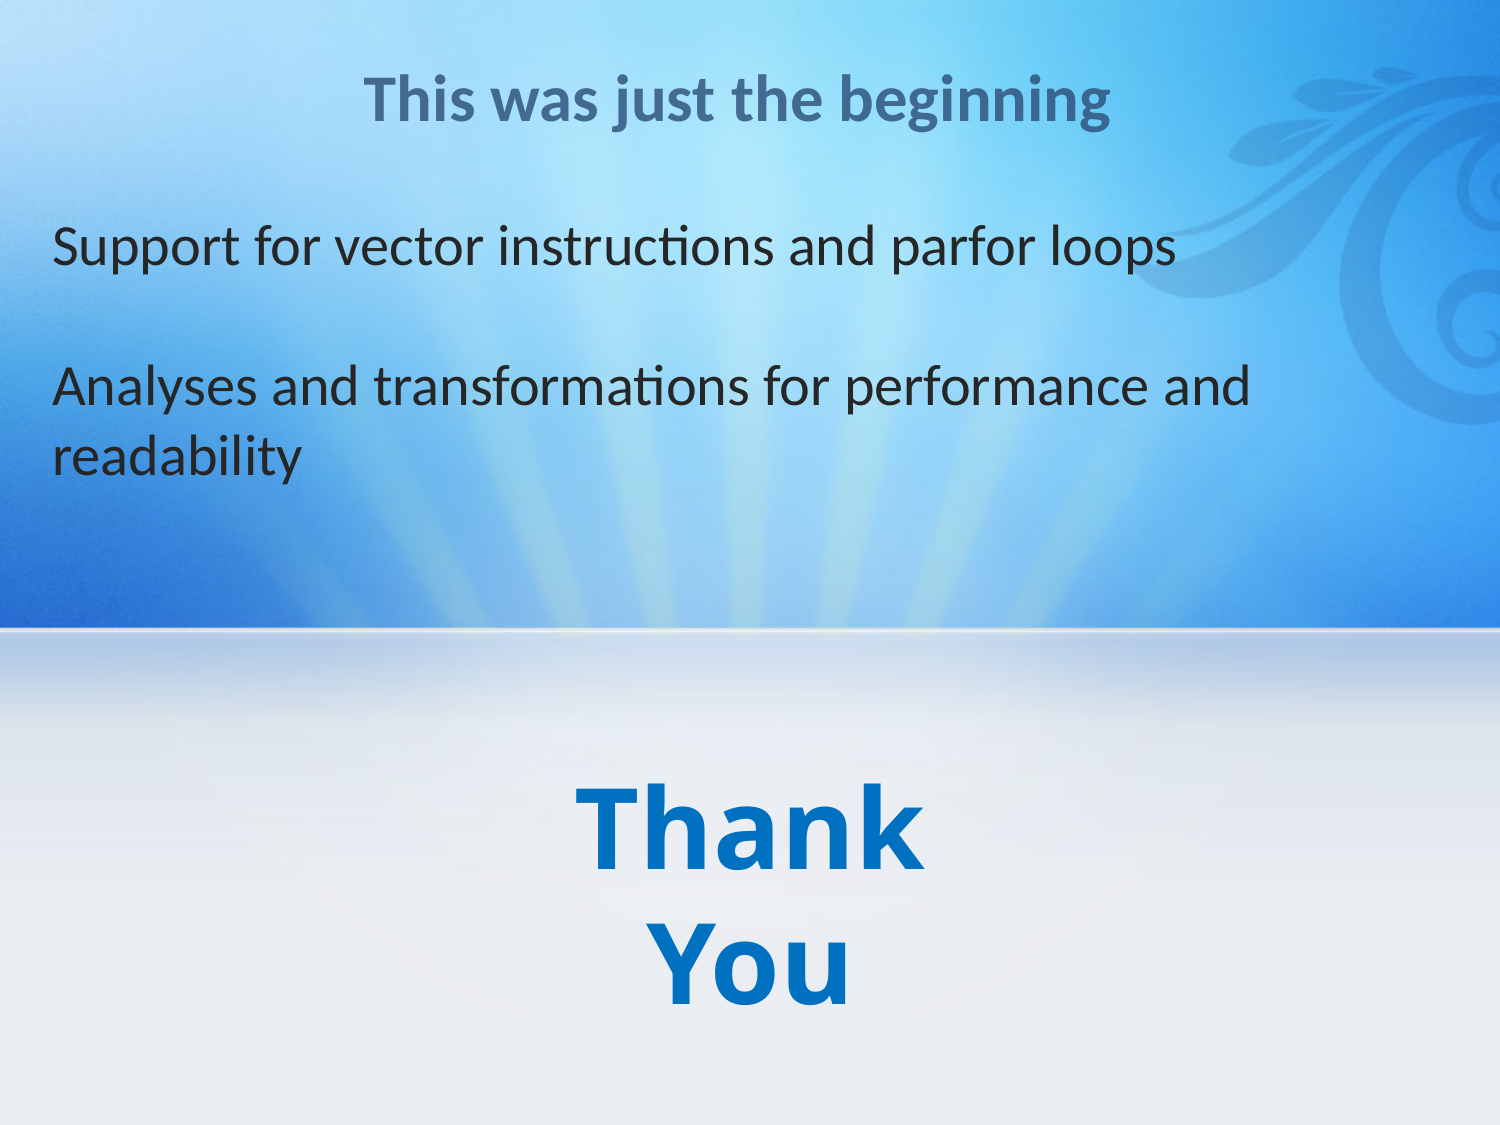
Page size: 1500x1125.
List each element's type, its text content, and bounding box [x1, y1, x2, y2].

text_box Thank You [468, 749, 1032, 1035]
text_box Support for vector instructions and parfor loops Analyses and transformations for performance and readability [37, 199, 1463, 495]
list This was just the beginning [24, 37, 1452, 143]
picture [0, 0, 1500, 1125]
